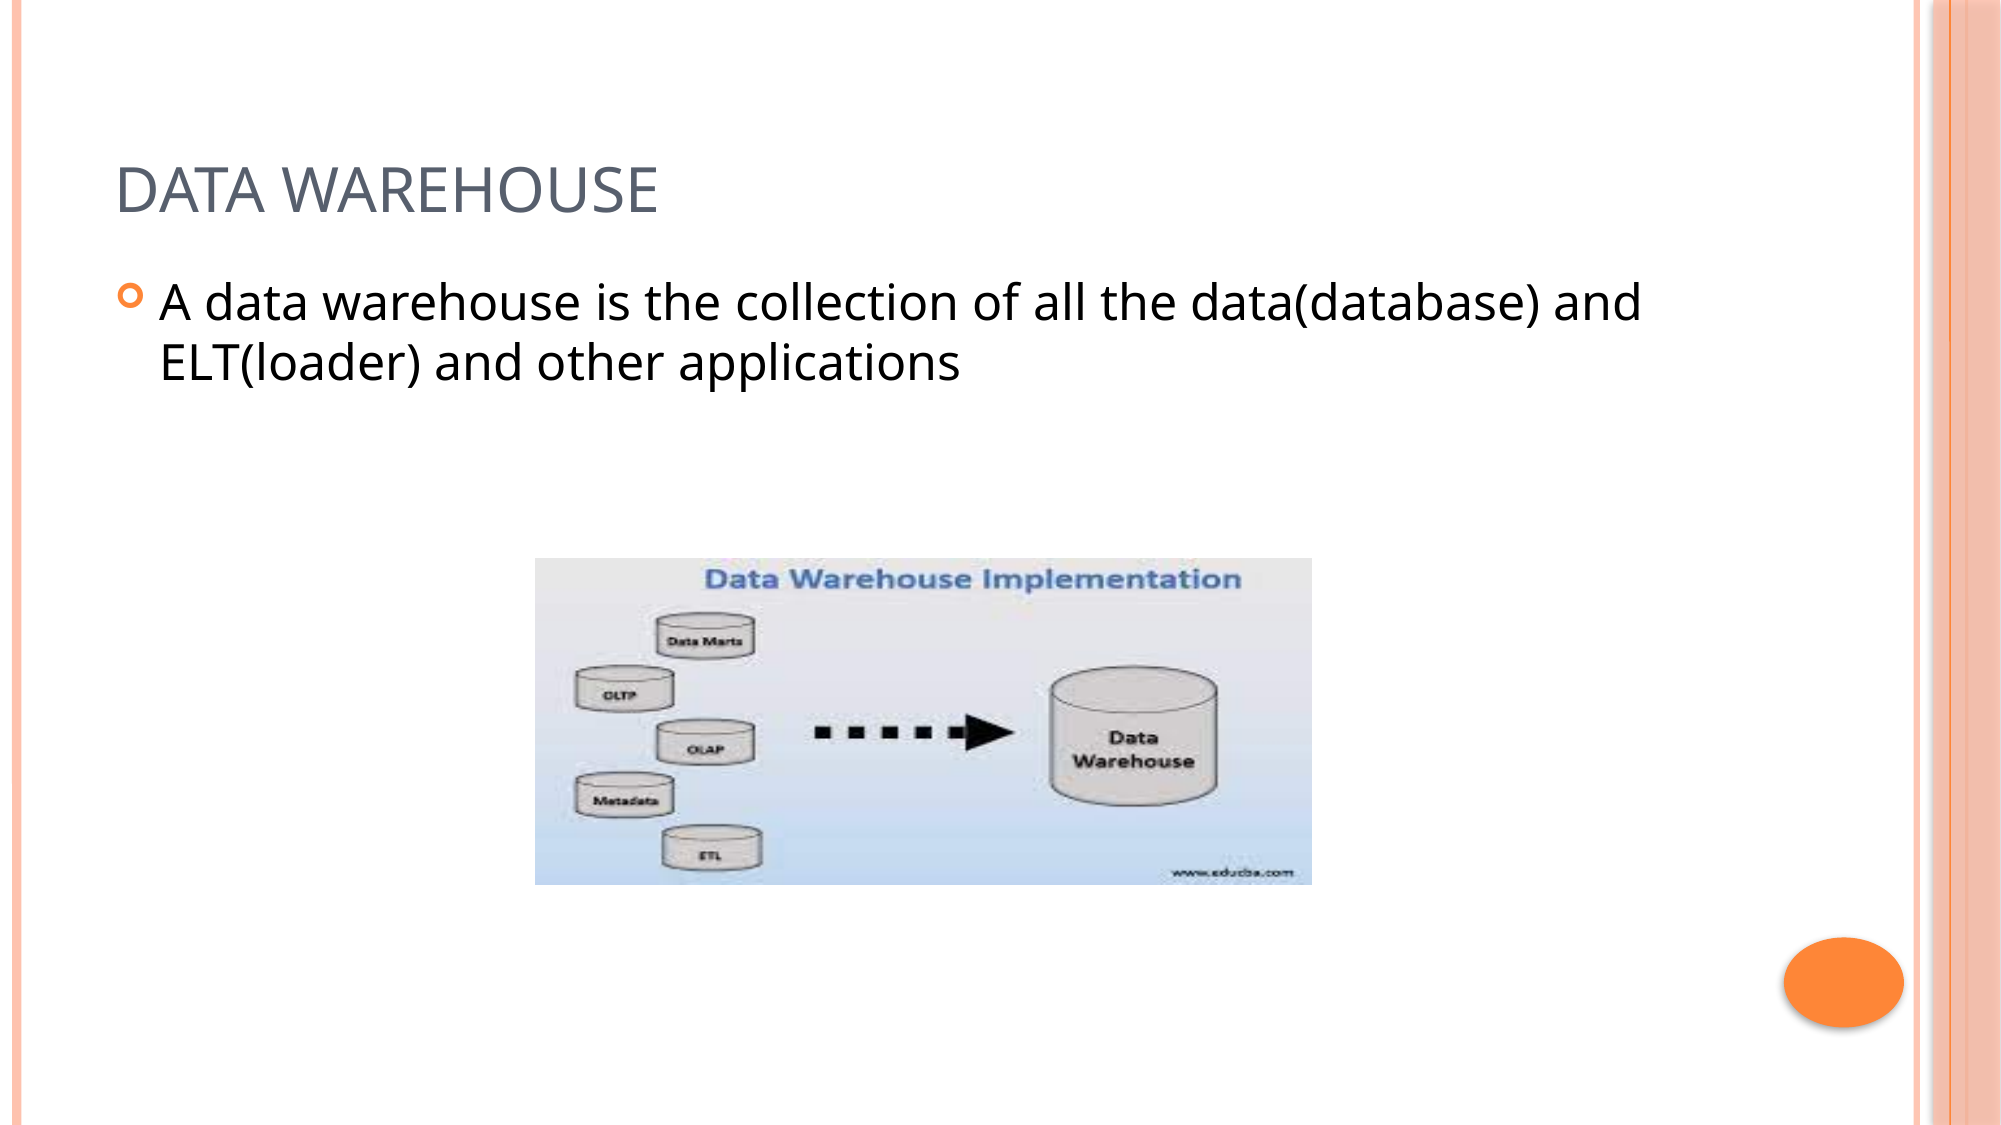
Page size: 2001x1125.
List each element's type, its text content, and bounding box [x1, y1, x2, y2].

title Data Warehouse [99, 45, 1734, 233]
list A data warehouse is the collection of all the data(database) and ELT(loader) and other applications [99, 262, 1734, 1062]
picture [534, 558, 1312, 886]
